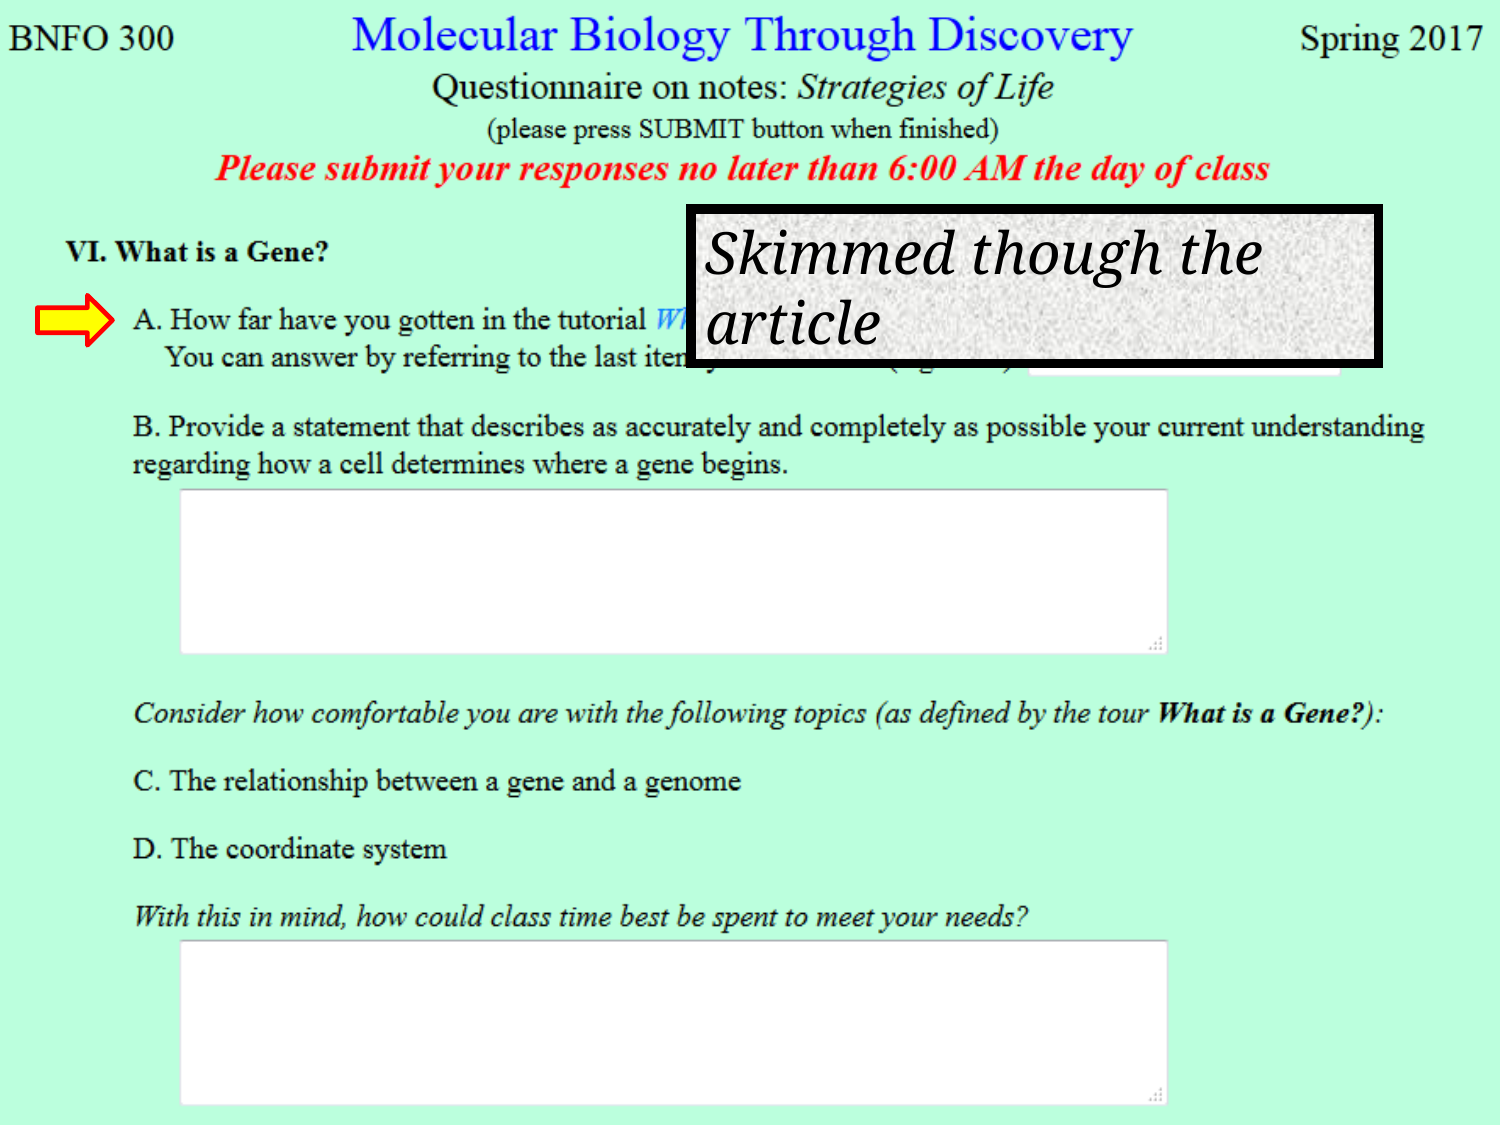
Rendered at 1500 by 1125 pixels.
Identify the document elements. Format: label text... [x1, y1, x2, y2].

picture [0, 0, 1500, 205]
picture [44, 220, 1482, 1125]
text_box Skimmed though the article [691, 214, 1379, 218]
